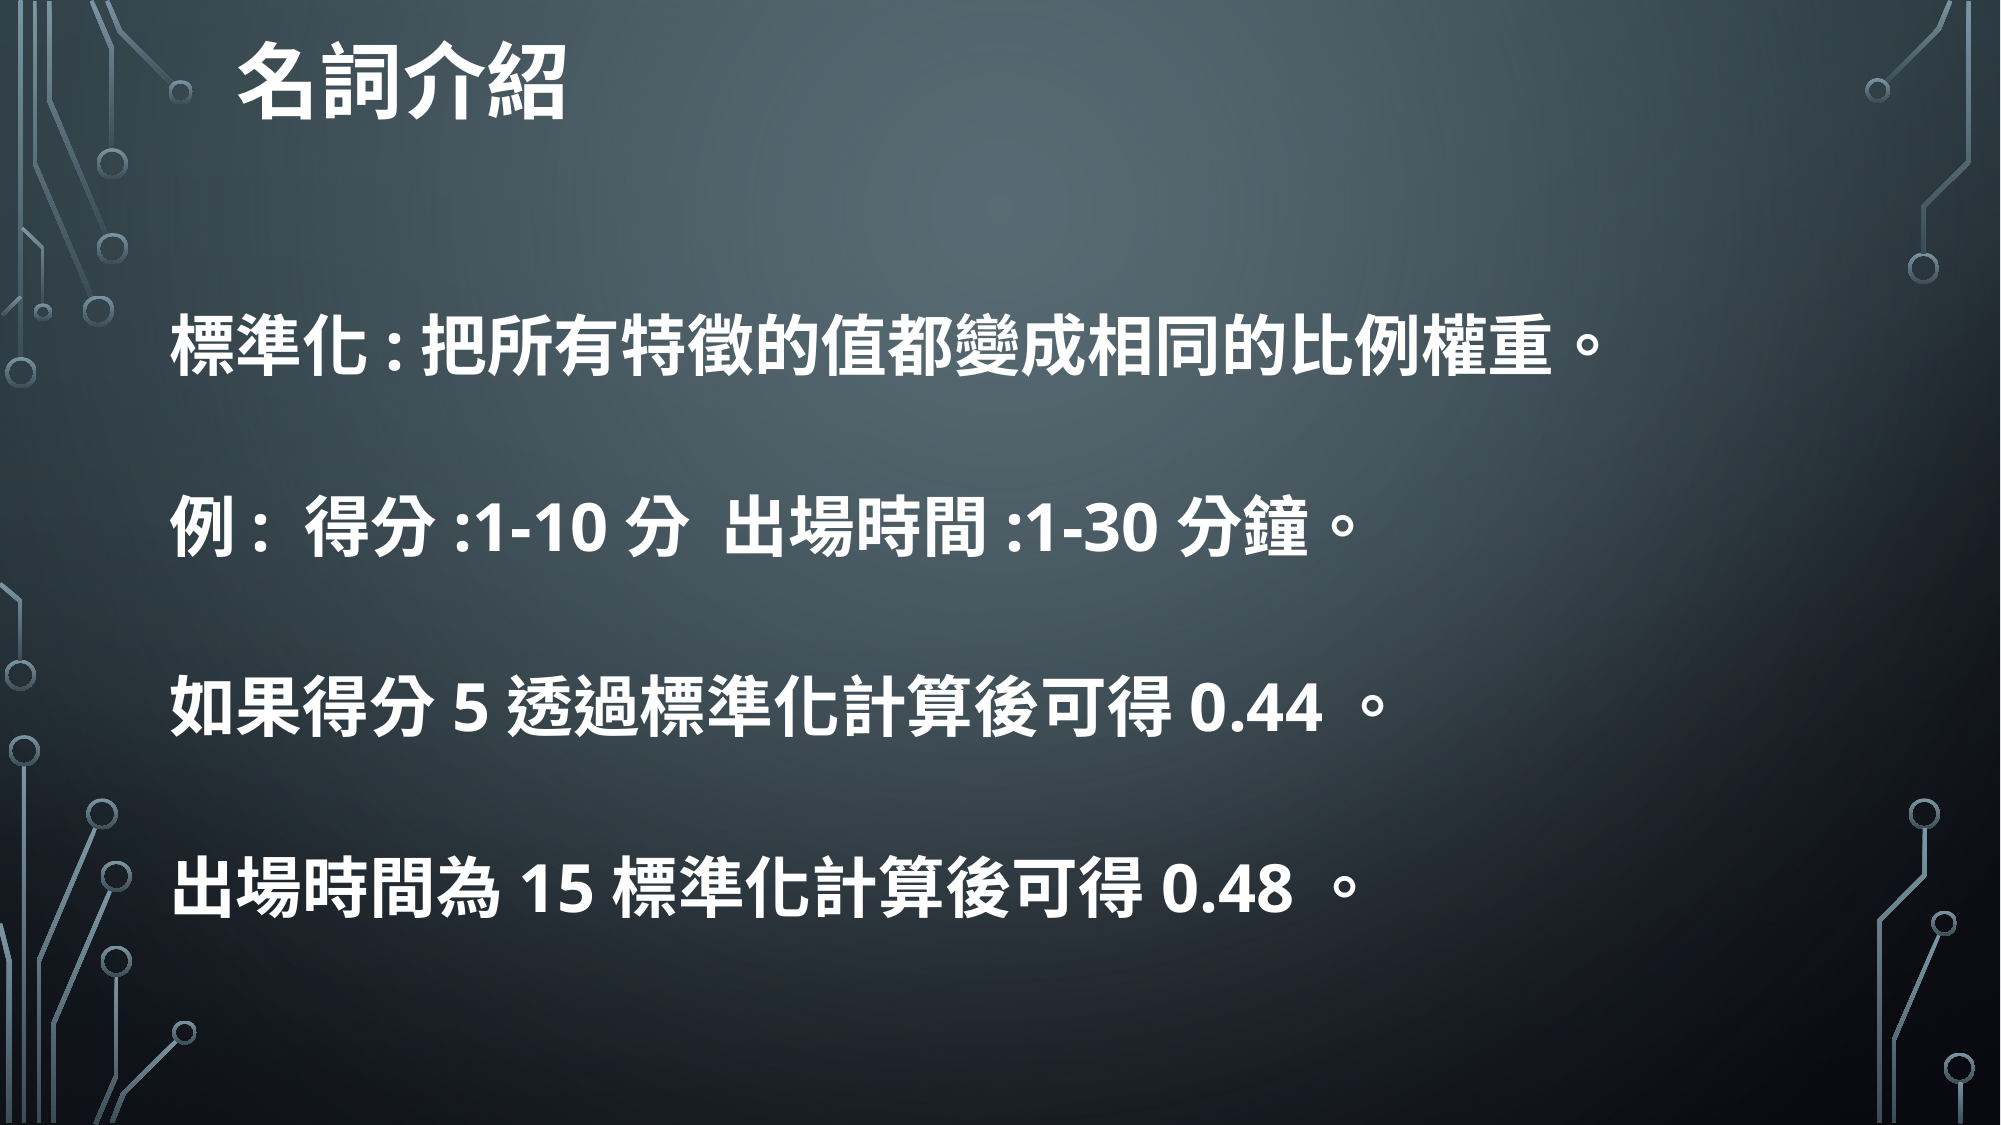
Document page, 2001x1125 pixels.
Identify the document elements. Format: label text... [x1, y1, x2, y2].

text_box 名詞介紹 [221, 0, 609, 166]
text_box 標準化:把所有特徵的值都變成相同的比例權重。 例: 得分:1-10分 出場時間:1-30分鐘。 如果得分5透過標準化計算後可得0.44。 出場時間為15標準化計算後可得0.48。 [154, 216, 1722, 800]
